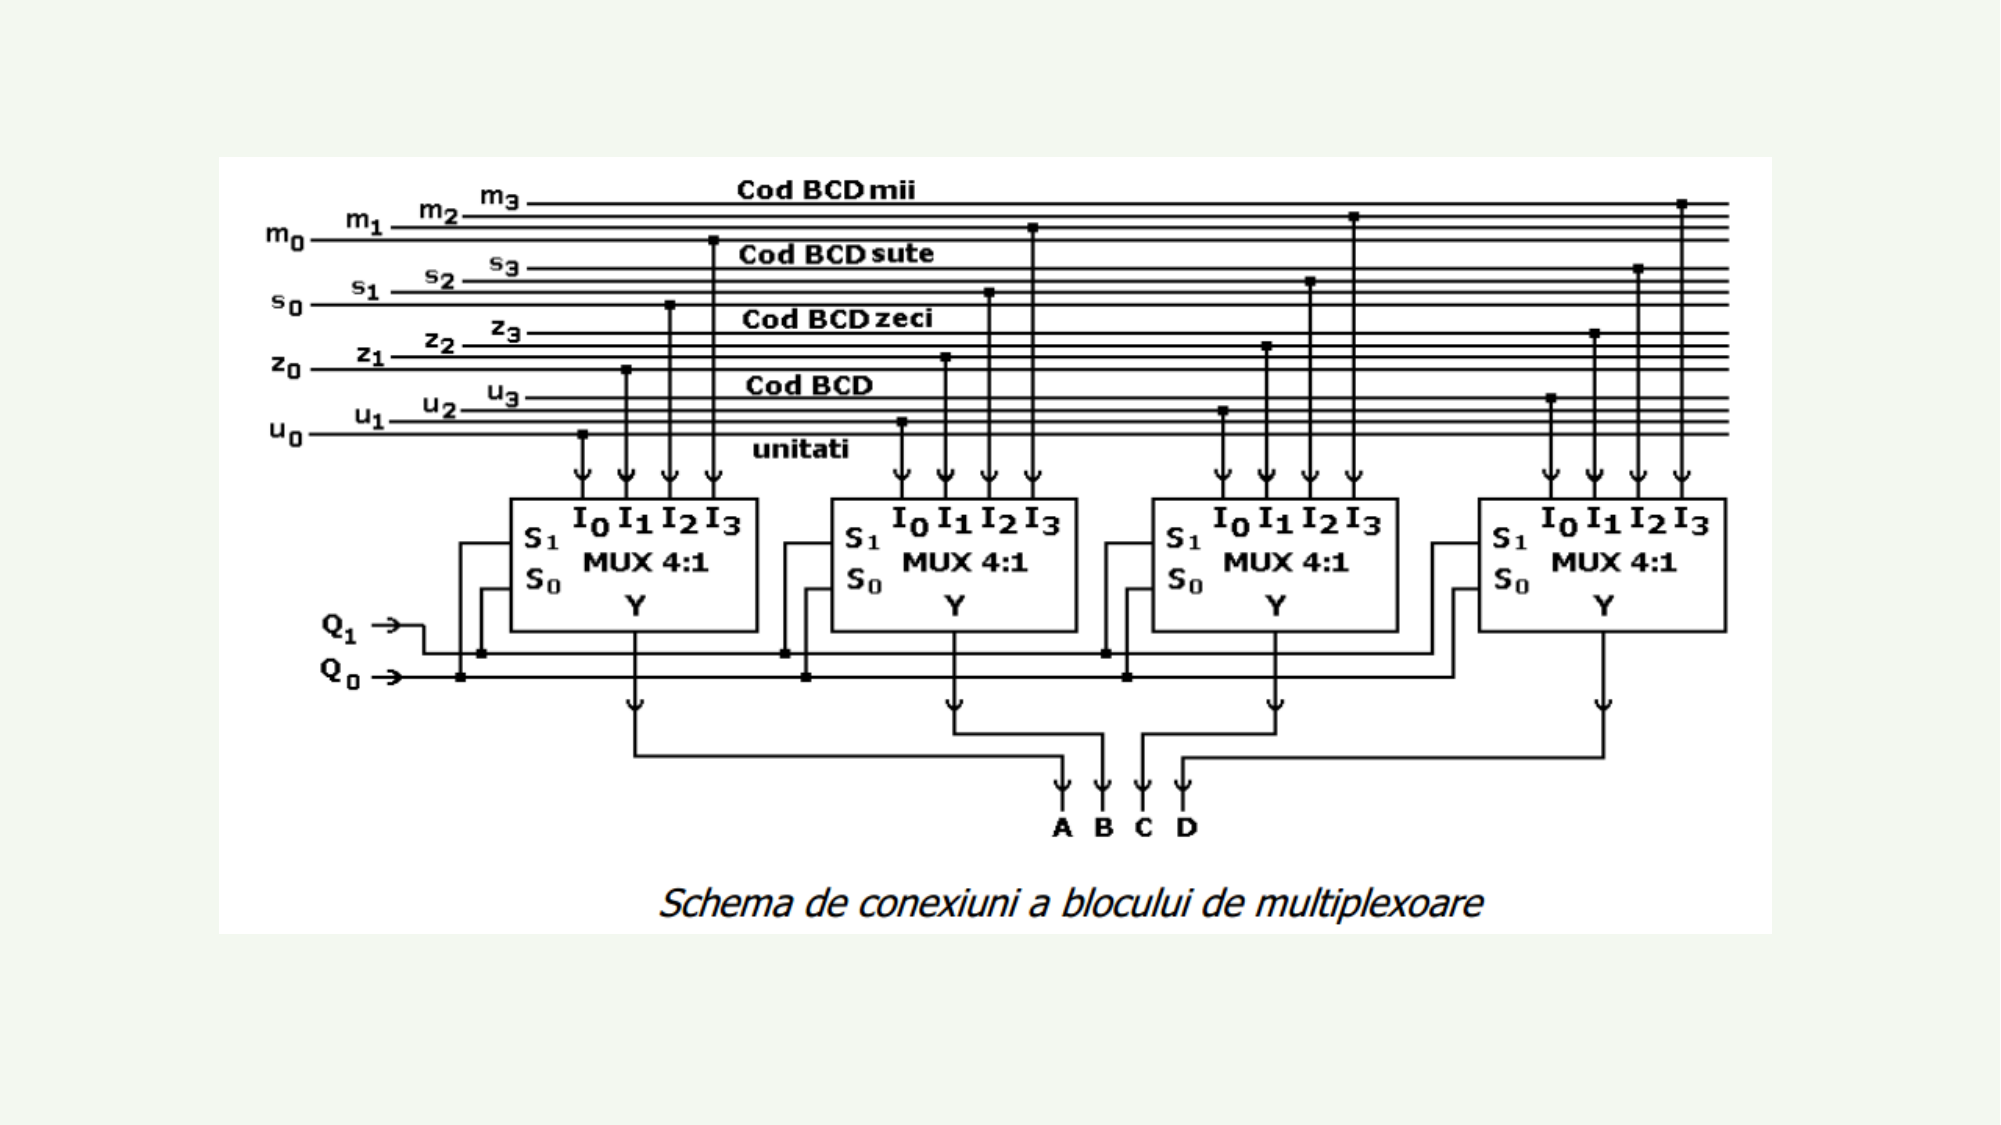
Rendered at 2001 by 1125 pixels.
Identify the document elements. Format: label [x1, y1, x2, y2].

picture [219, 157, 1772, 934]
